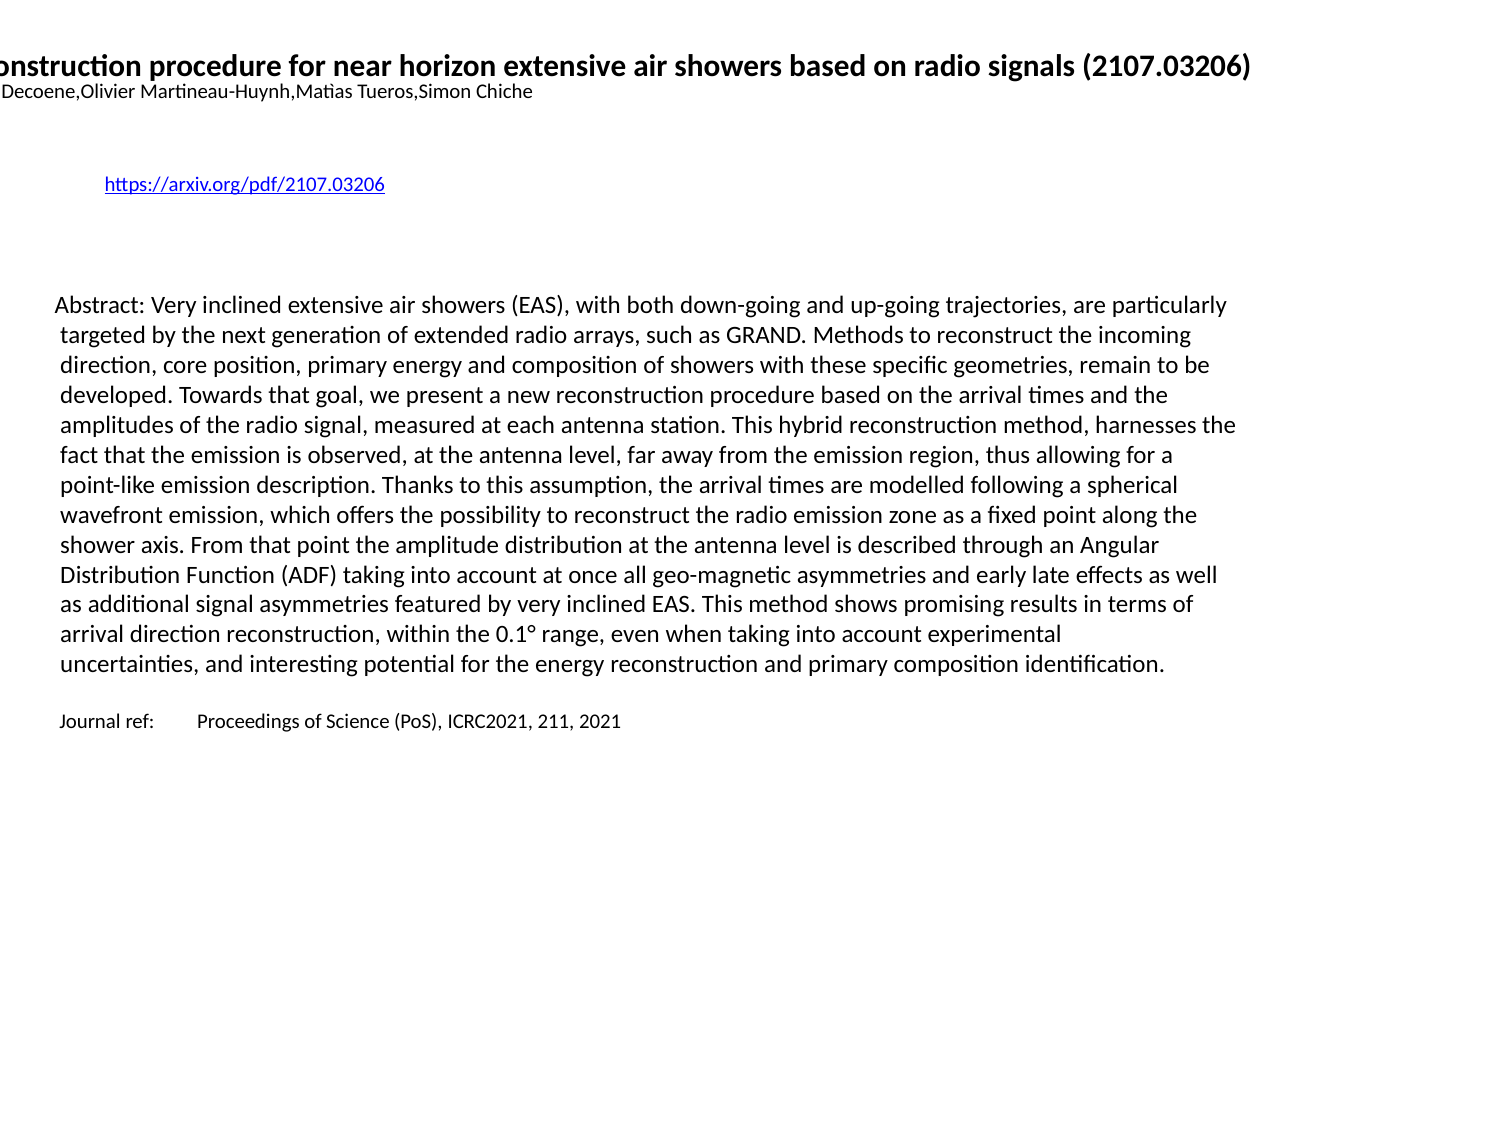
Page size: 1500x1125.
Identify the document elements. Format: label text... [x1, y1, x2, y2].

text_box Abstract: Very inclined extensive air showers (EAS), with both down-going and up-going trajectories, are particularly targeted by the next generation of extended radio arrays, such as GRAND. Methods to reconstruct the incoming direction, core position, primary energy and composition of showers with these specific geometries, remain to be developed. Towards that goal, we present a new reconstruction procedure based on the arrival times and the amplitudes of the radio signal, measured at each antenna station. This hybrid reconstruction method, harnesses the fact that the emission is observed, at the antenna level, far away from the emission region, thus allowing for a point-like emission description. Thanks to this assumption, the arrival times are modelled following a spherical wavefront emission, which offers the possibility to reconstruct the radio emission zone as a fixed point along the shower axis. From that point the amplitude distribution at the antenna level is described through an Angular Distribution Function (ADF) taking into account at once all geo-magnetic asymmetries and early late effects as well as additional signal asymmetries featured by very inclined EAS. This method shows promising results in terms of arrival direction reconstruction, within the 0.1° range, even when taking into account experimental uncertainties, and interesting potential for the energy reconstruction and primary composition identification. Journal ref: Proceedings of Science (PoS), ICRC2021, 211, 2021 [39, 236, 1260, 741]
text_box A reconstruction procedure for near horizon extensive air showers based on radio signals (2107.03206) Valentin Decoene,Olivier Martineau-Huynh,Matìas Tueros,Simon Chiche [0, 0, 1269, 110]
text_box https://arxiv.org/pdf/2107.03206 [89, 118, 401, 203]
